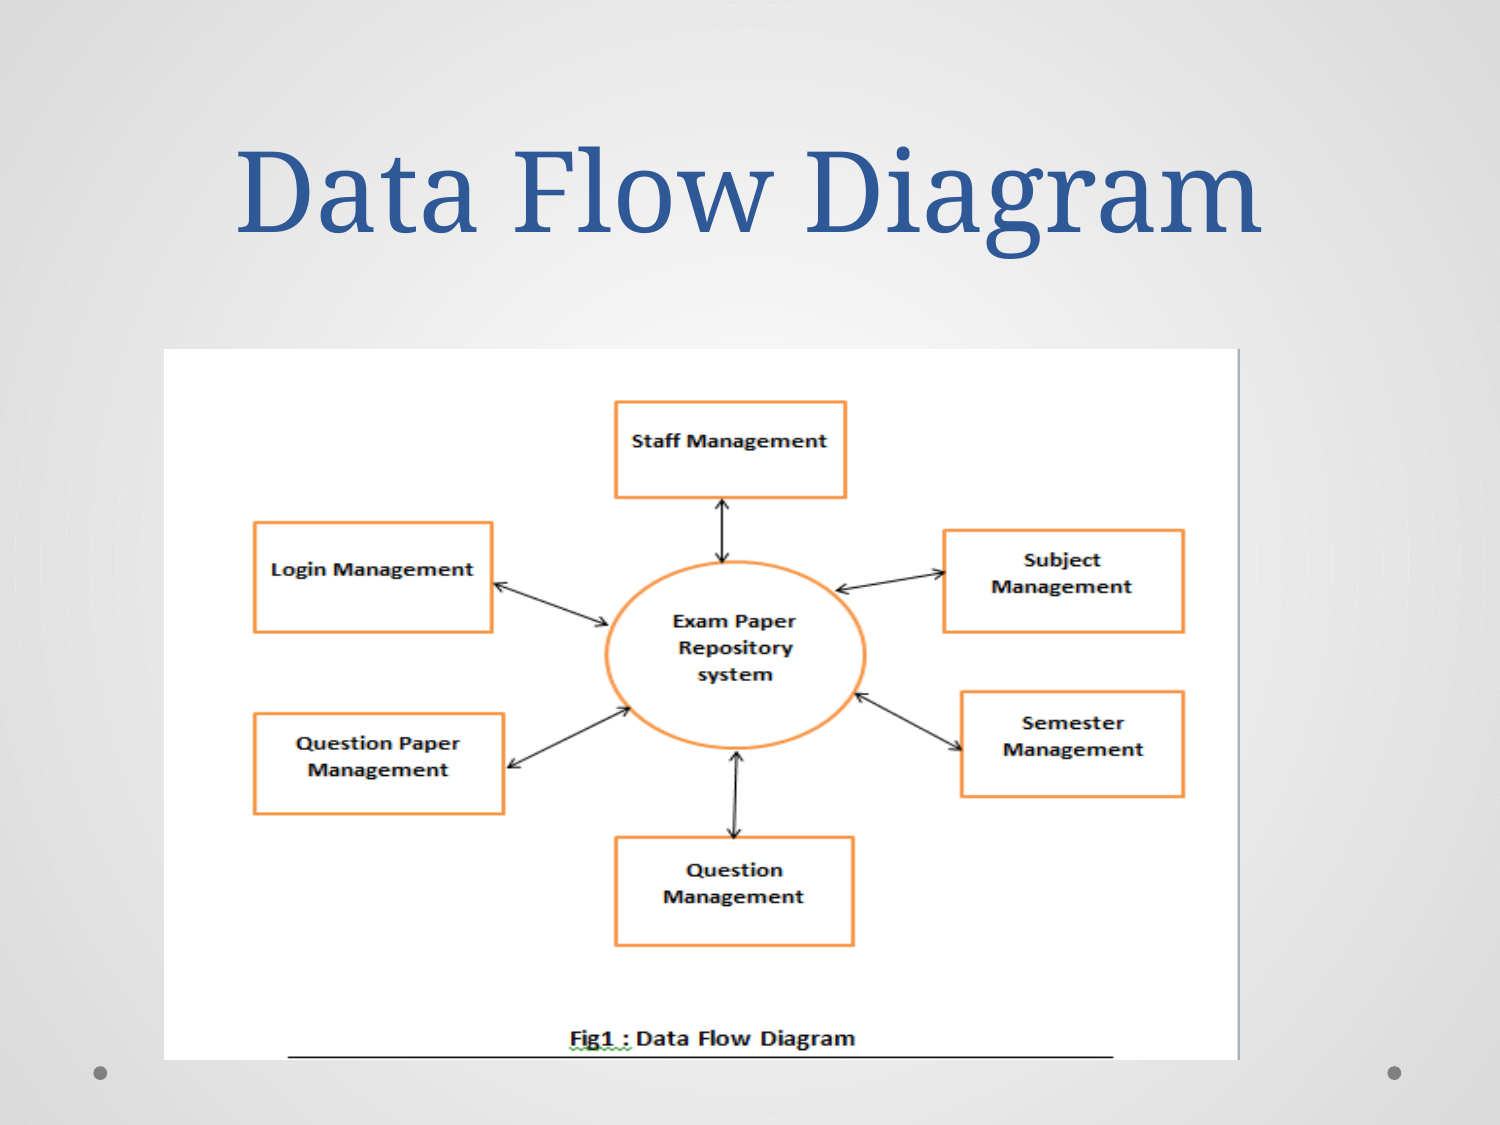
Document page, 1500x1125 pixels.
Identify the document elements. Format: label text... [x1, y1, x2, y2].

picture [164, 349, 1240, 1060]
title Data Flow Diagram [75, 0, 1425, 263]
